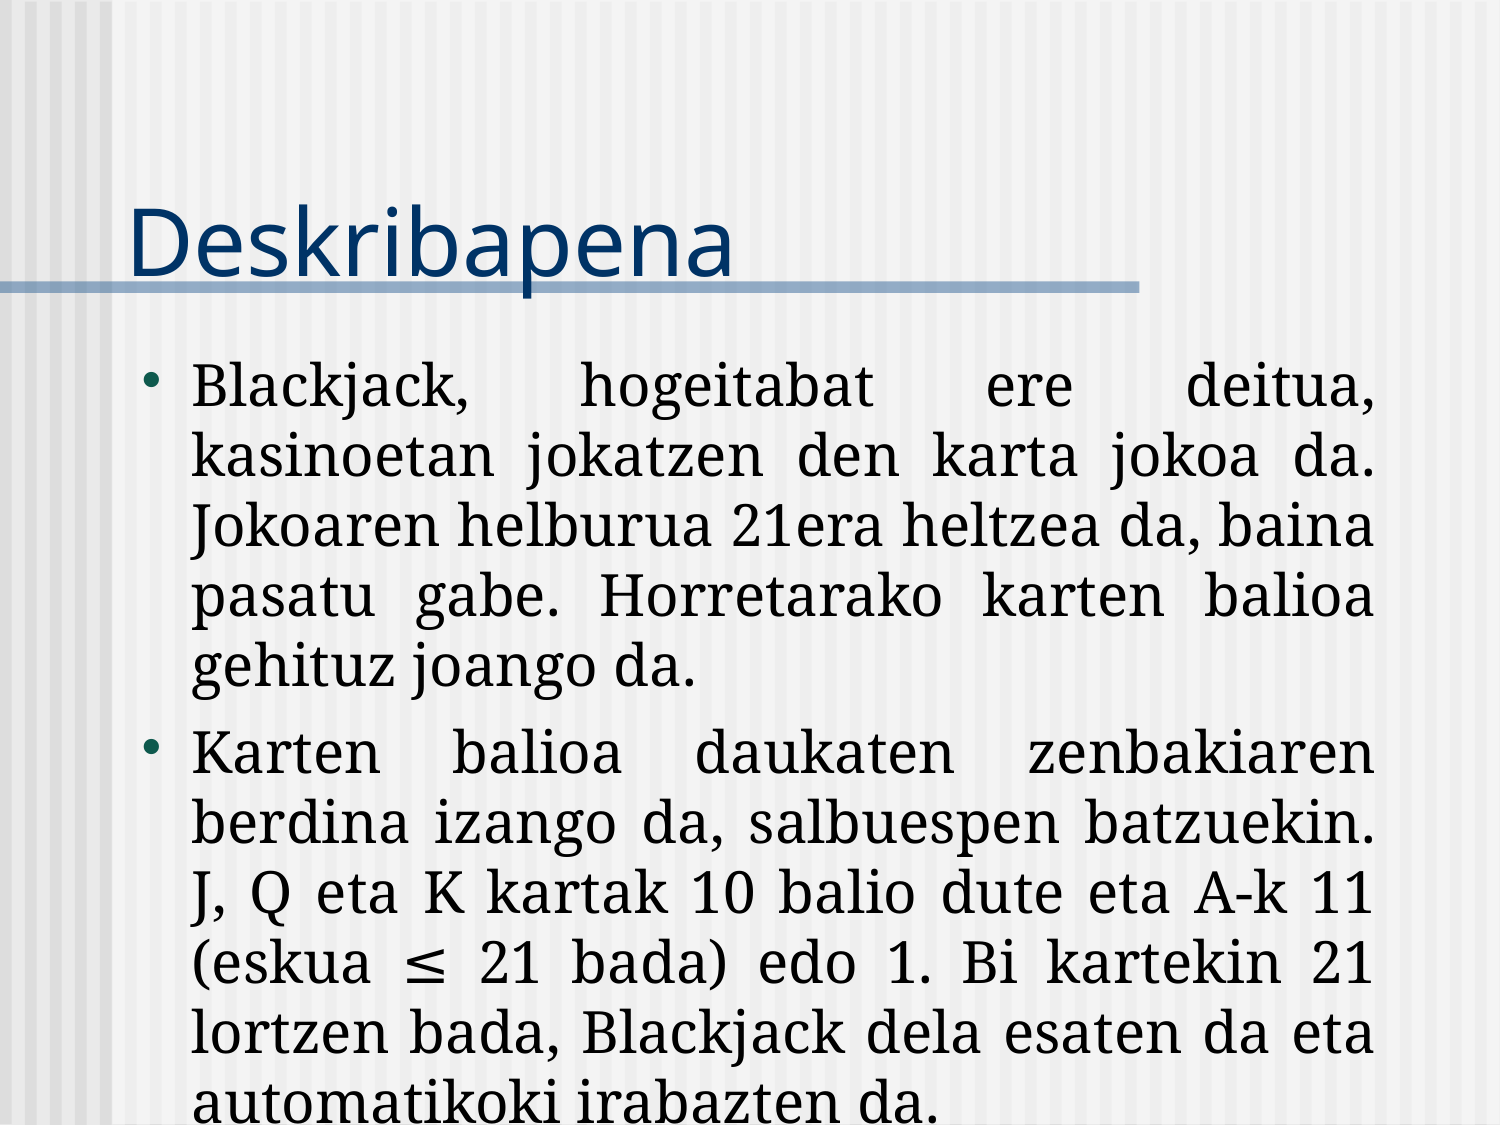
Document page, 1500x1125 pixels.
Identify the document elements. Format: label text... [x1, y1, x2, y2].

list Blackjack, hogeitabat ere deitua, kasinoetan jokatzen den karta jokoa da. Jokoaren helburua 21era heltzea da, baina pasatu gabe. Horretarako karten balioa gehituz joango da. Karten balioa daukaten zenbakiaren berdina izango da, salbuespen batzuekin. J, Q eta K kartak 10 balio dute eta A-k 11 (eskua ≤ 21 bada) edo 1. Bi kartekin 21 lortzen bada, Blackjack dela esaten da eta automatikoki irabazten da. [110, 340, 1392, 971]
title Deskribapena [110, 136, 1392, 303]
